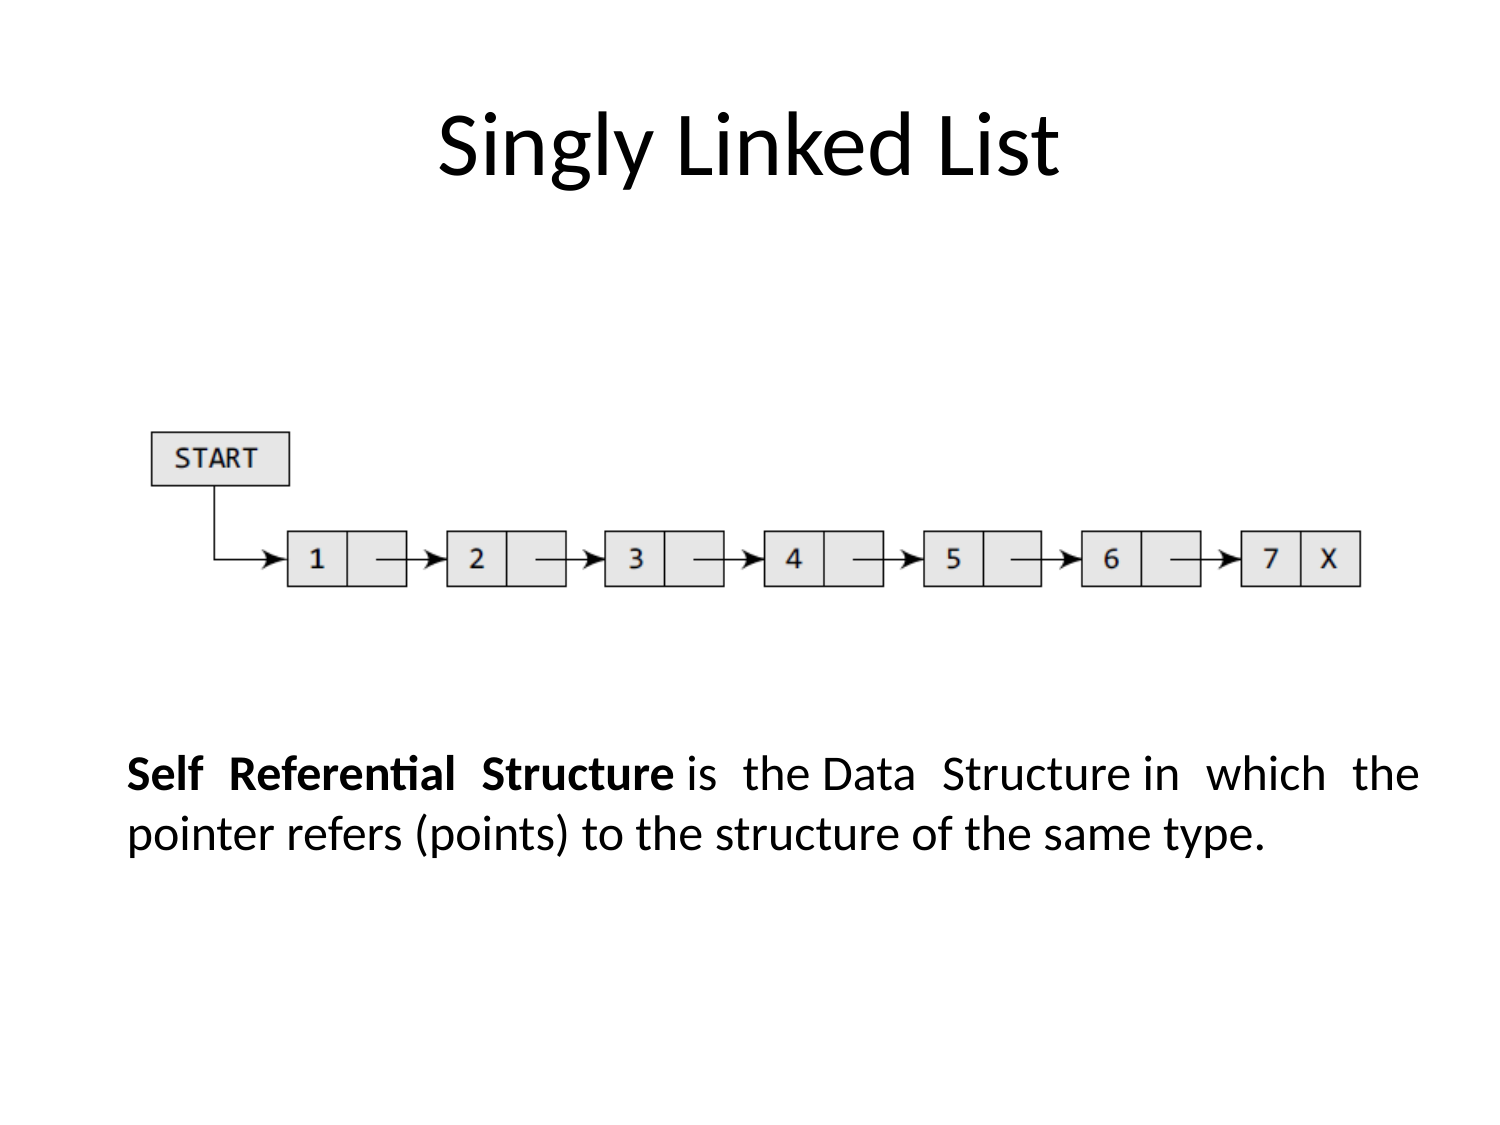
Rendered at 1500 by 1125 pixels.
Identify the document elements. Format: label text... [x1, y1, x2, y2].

text_box Self Referential Structure is the Data Structure in which the pointer refers (points) to the structure of the same type. [112, 733, 1435, 868]
title Singly Linked List [75, 45, 1425, 233]
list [84, 394, 1416, 622]
